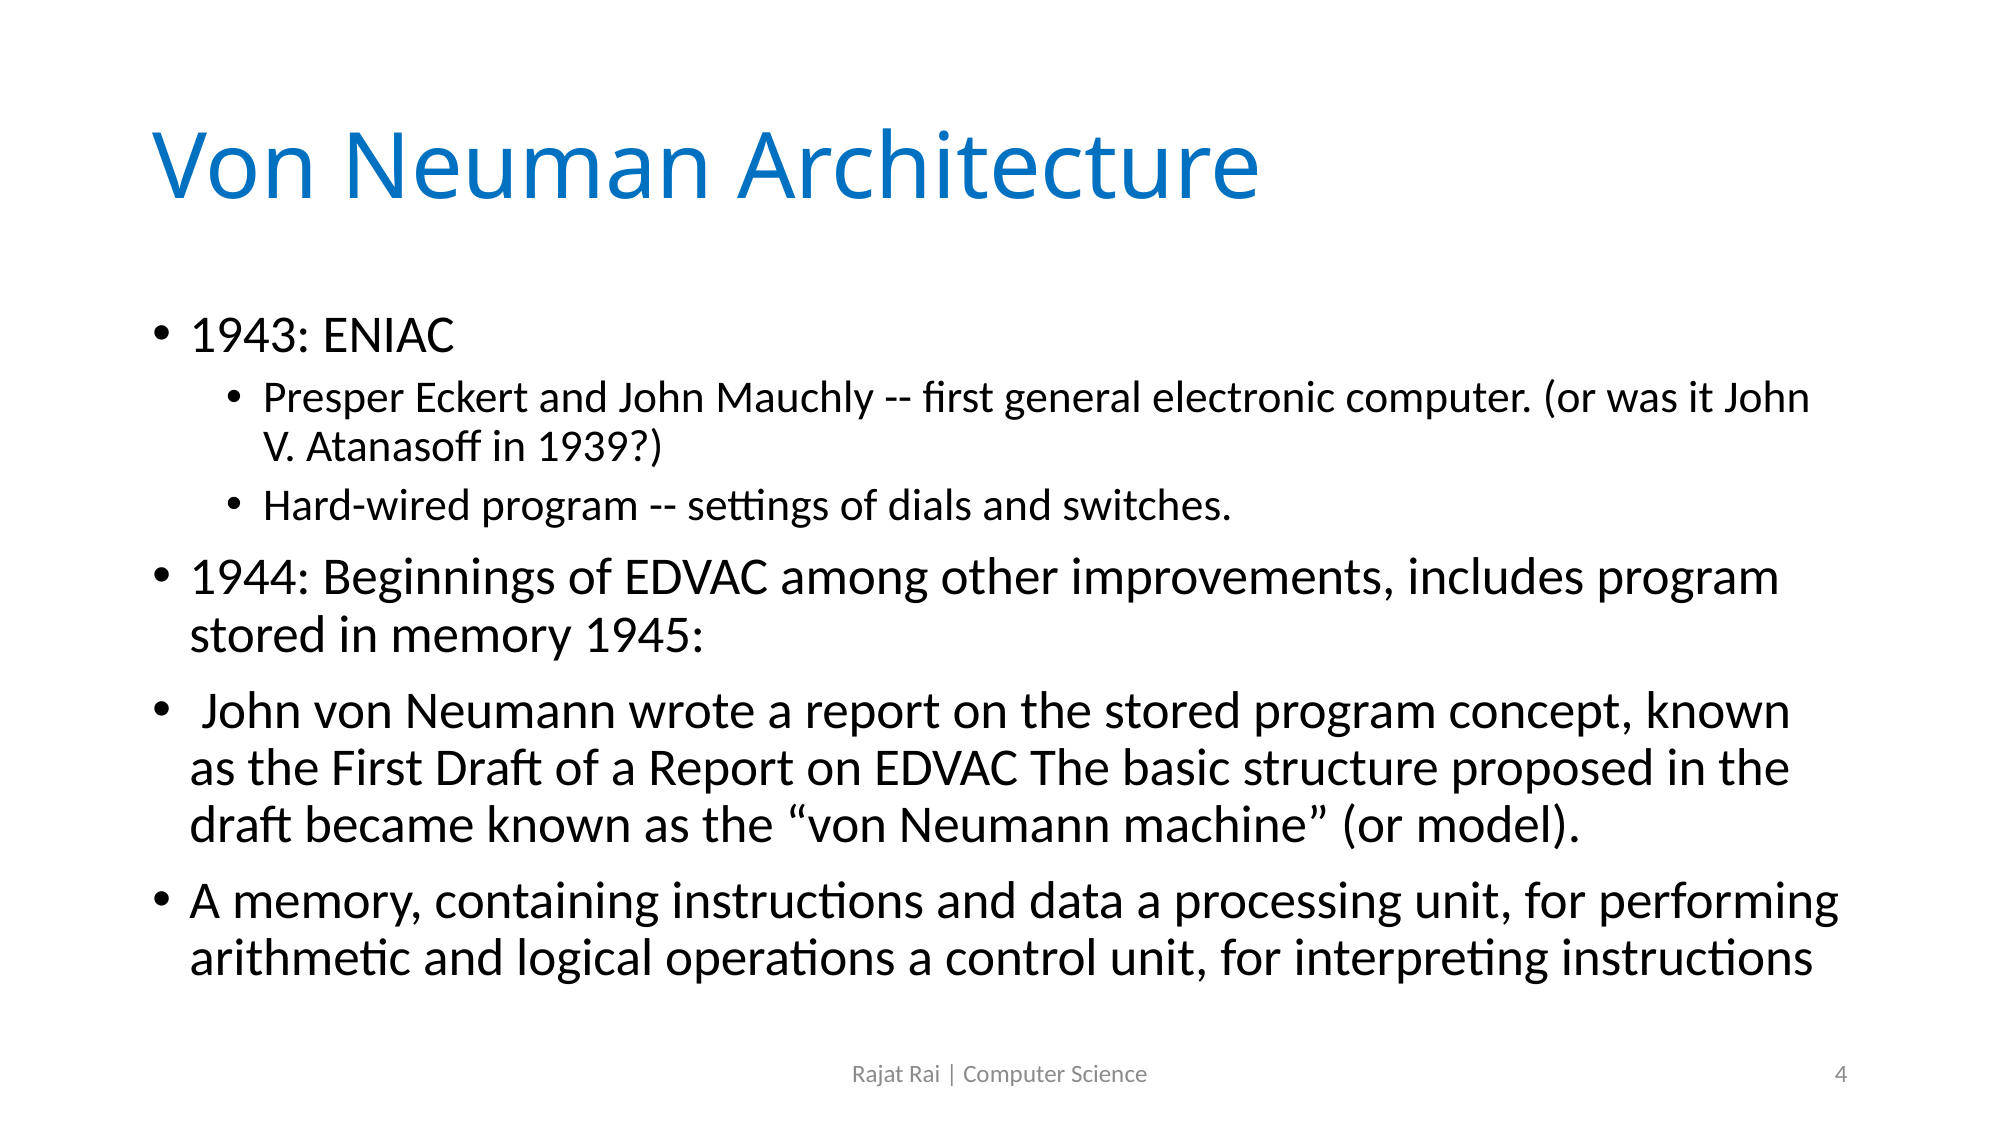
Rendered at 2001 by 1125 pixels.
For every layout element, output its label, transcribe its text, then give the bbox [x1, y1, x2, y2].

list 1943: ENIAC Presper Eckert and John Mauchly -- first general electronic computer. (or was it John V. Atanasoff in 1939?) Hard-wired program -- settings of dials and switches. 1944: Beginnings of EDVAC among other improvements, includes program stored in memory 1945: John von Neumann wrote a report on the stored program concept, known as the First Draft of a Report on EDVAC The basic structure proposed in the draft became known as the “von Neumann machine” (or model). A memory, containing instructions and data a processing unit, for performing arithmetic and logical operations a control unit, for interpreting instructions [137, 299, 1863, 1014]
slide_number 4 [1412, 1042, 1863, 1103]
title Von Neuman Architecture [137, 59, 1863, 278]
footer Rajat Rai | Computer Science [662, 1042, 1338, 1103]
